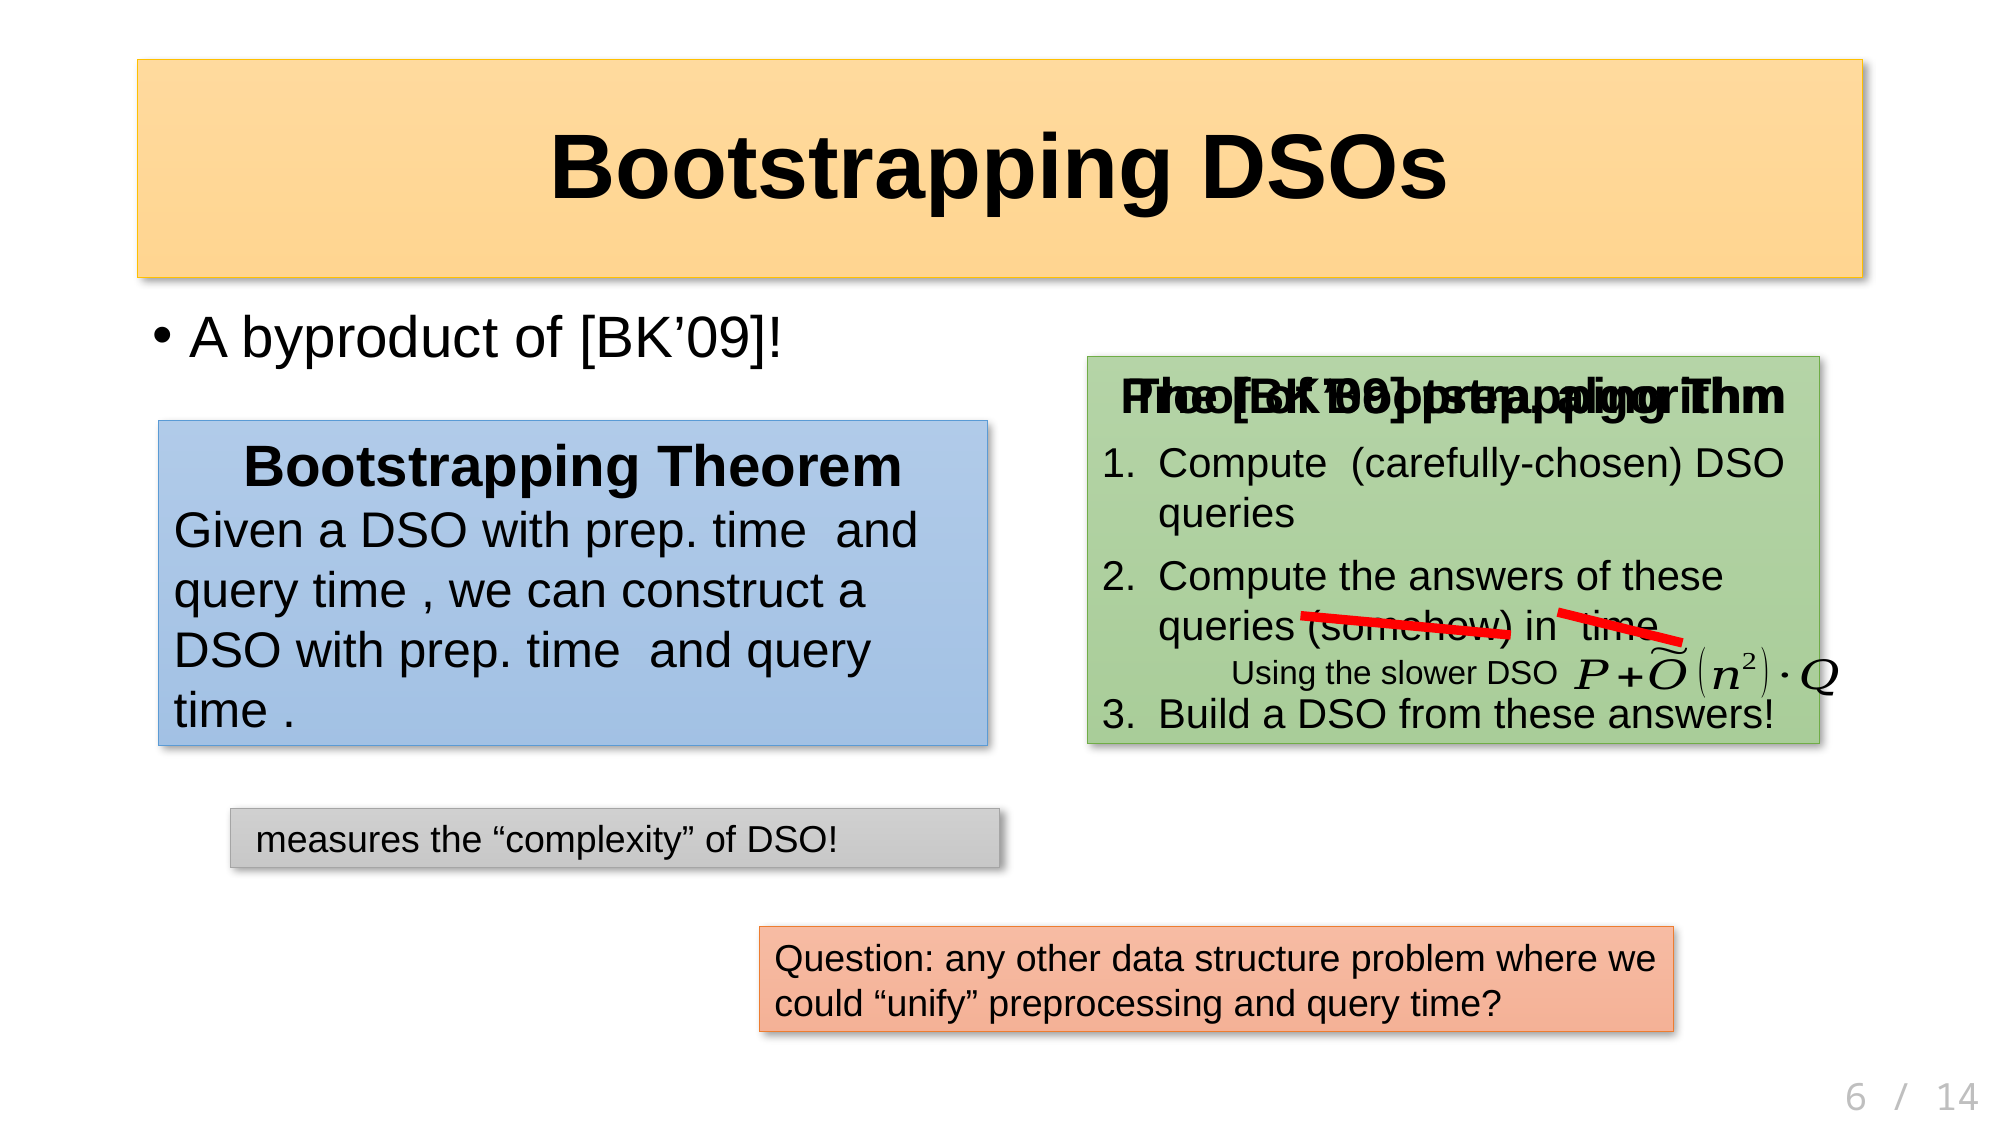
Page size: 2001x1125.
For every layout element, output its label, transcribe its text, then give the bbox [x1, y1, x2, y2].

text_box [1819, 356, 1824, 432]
text_box Proof of Bootstrapping Thm [1105, 356, 1114, 432]
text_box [1300, 615, 1511, 635]
list A byproduct of [BK’09]! [137, 299, 1863, 1014]
text_box Question: any other data structure problem where we could “unify” preprocessing and query time? [759, 926, 1674, 1032]
text_box Using the slower DSO [1216, 643, 1633, 699]
text_box 6 / 14 [1807, 1065, 2000, 1125]
title Bootstrapping DSOs [137, 59, 1863, 278]
text_box The [BK’09] prep. algorithm [1114, 356, 1819, 432]
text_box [1557, 612, 1683, 643]
